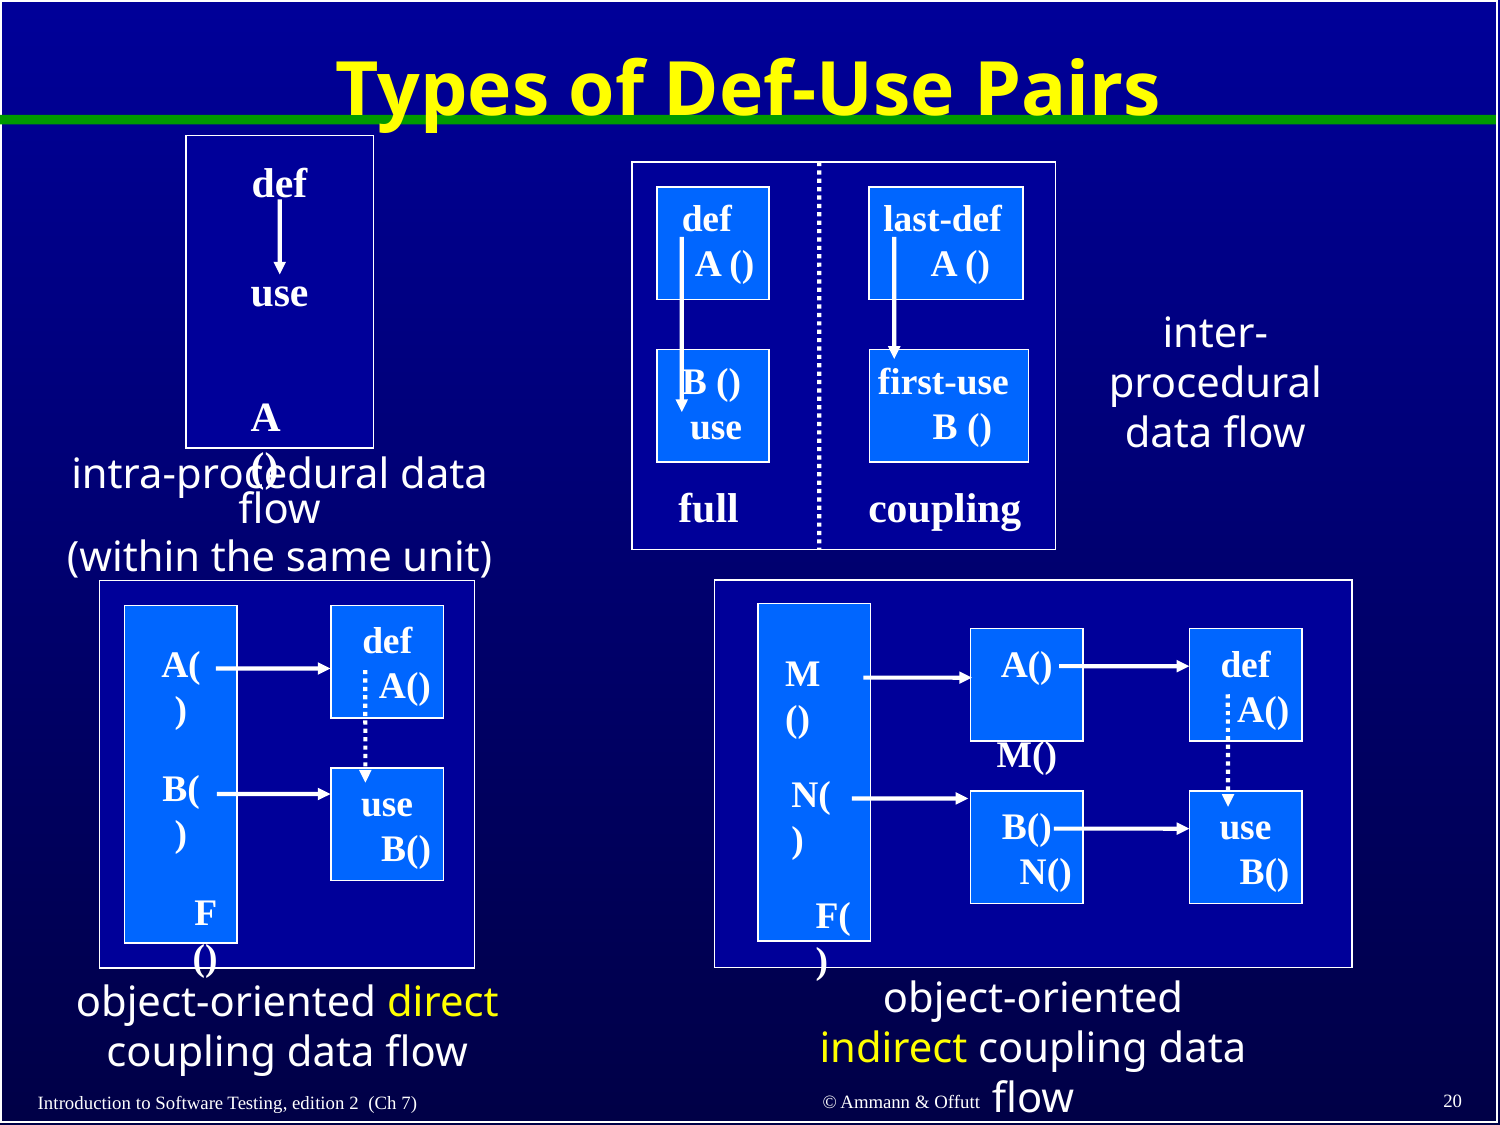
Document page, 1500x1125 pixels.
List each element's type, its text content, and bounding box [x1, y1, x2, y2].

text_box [26, 135, 534, 555]
title Types of Def-Use Pairs [19, 15, 1479, 167]
slide_number Introduction to Software Testing, edition 2 (Ch 7) [22, 1082, 640, 1122]
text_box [55, 580, 519, 1083]
slide_number 20 [1164, 1079, 1478, 1122]
footer © Ammann & Offutt [663, 1081, 1139, 1122]
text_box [714, 579, 1353, 1080]
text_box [631, 161, 1385, 550]
